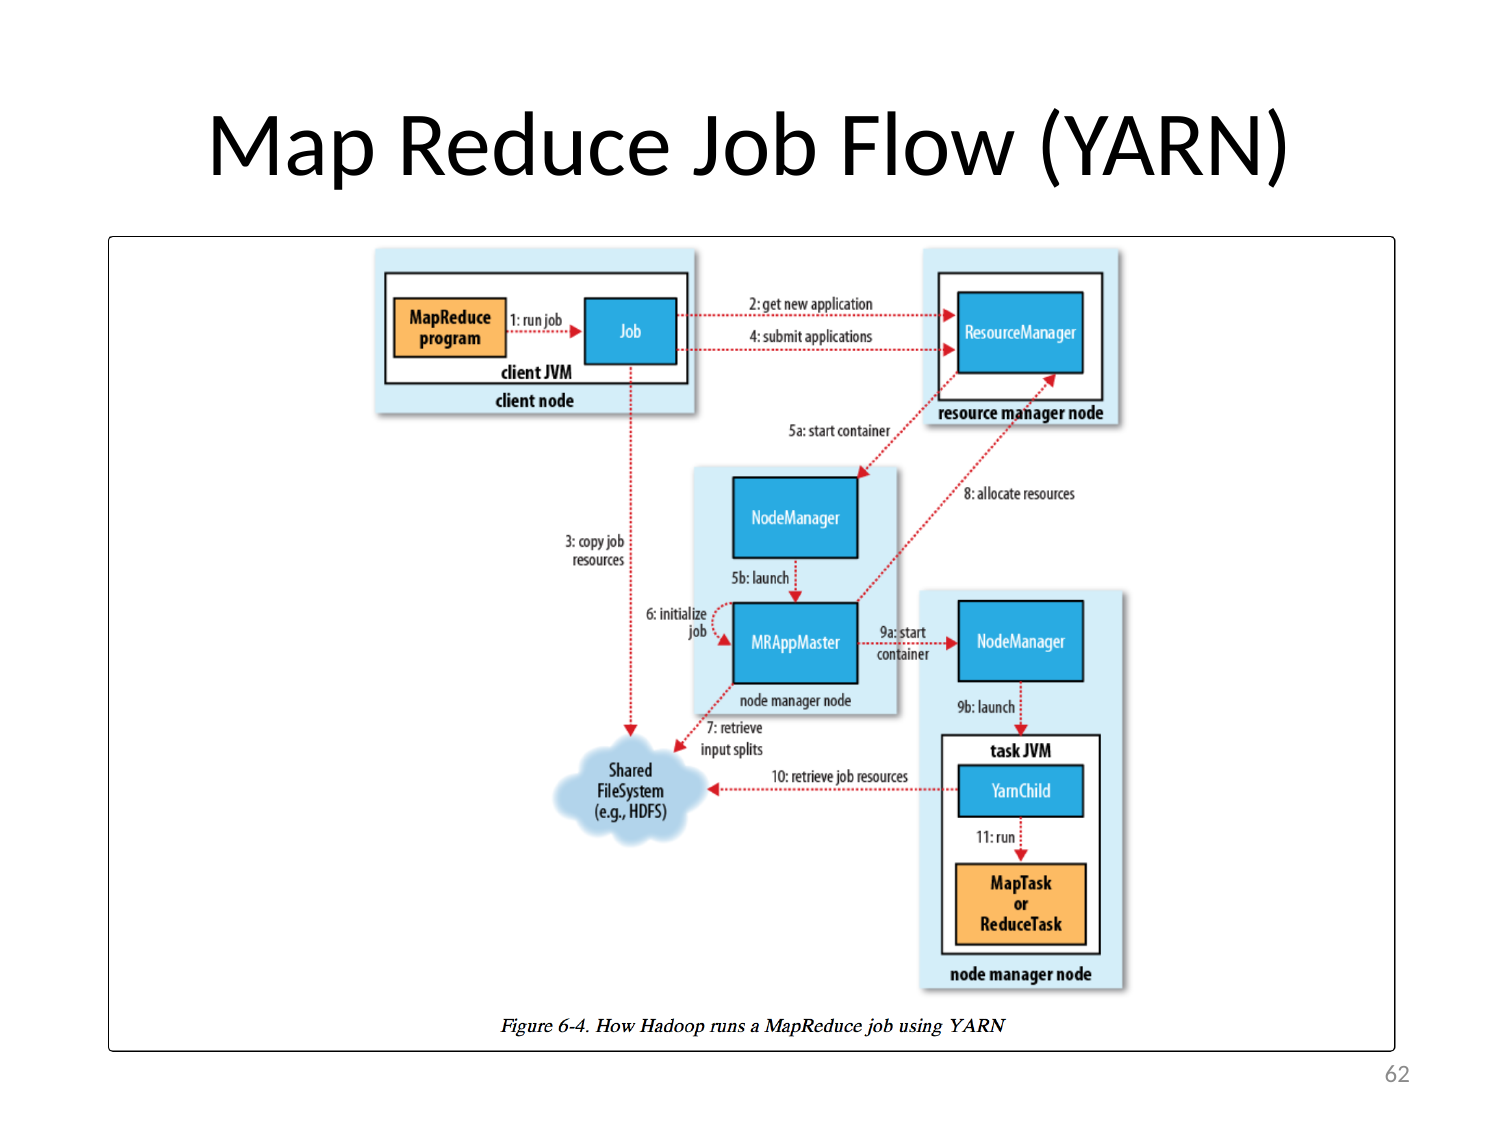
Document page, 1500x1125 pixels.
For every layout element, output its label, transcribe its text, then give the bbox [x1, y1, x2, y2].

title Map Reduce Job Flow (YARN) [75, 45, 1425, 233]
picture [96, 229, 1404, 1058]
slide_number 62 [1074, 1042, 1425, 1103]
